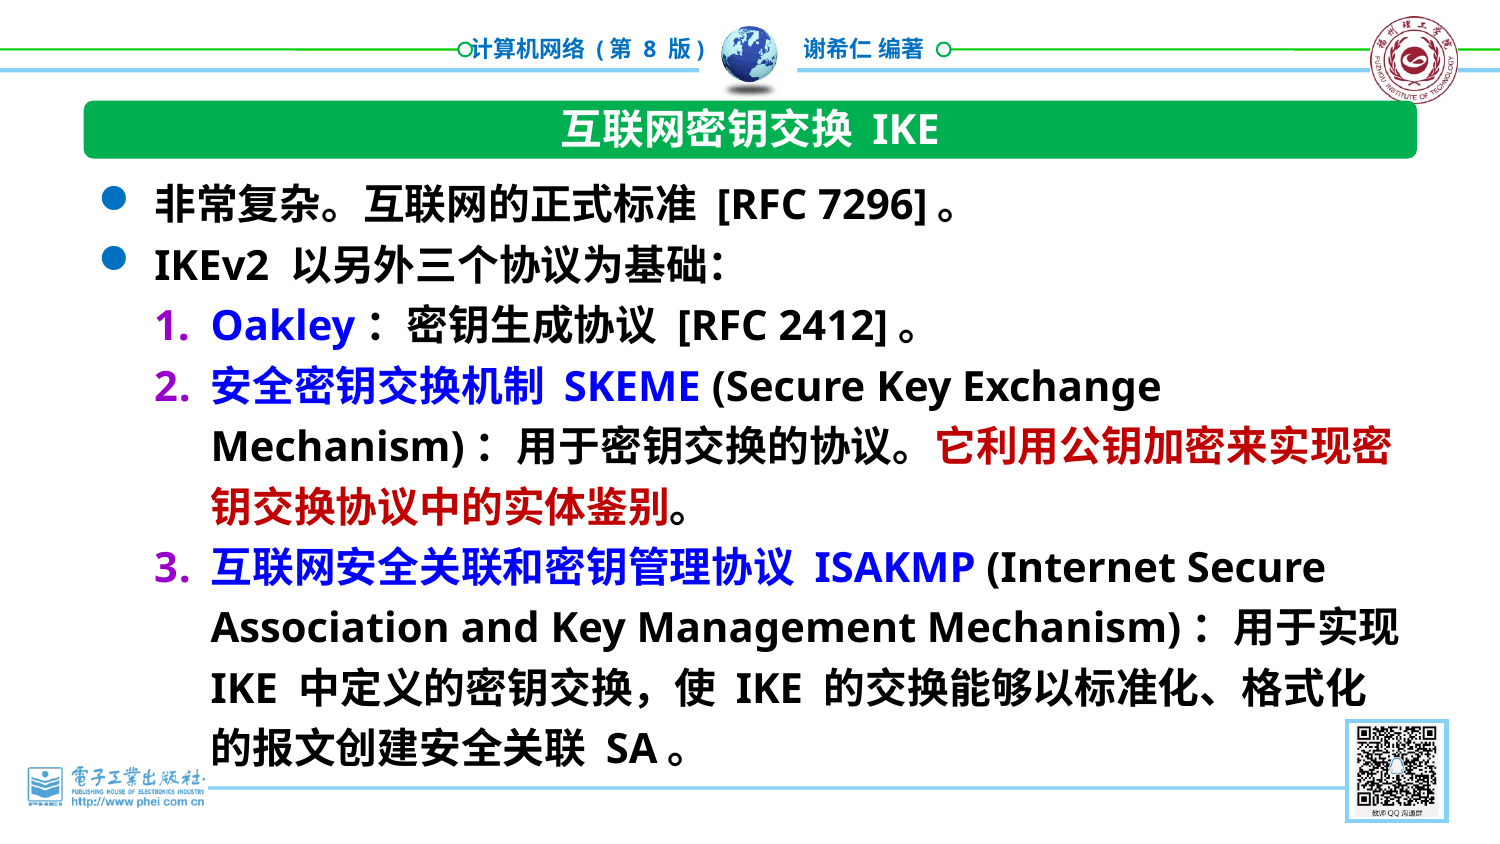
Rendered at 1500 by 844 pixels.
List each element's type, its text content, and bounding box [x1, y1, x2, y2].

text_box 非常复杂。互联网的正式标准 [RFC 7296]。 IKEv2 以另外三个协议为基础： Oakley：密钥生成协议 [RFC 2412]。 安全密钥交换机制 SKEME (Secure Key Exchange Mechanism)：用于密钥交换的协议。它利用公钥加密来实现密钥交换协议中的实体鉴别。 互联网安全关联和密钥管理协议 ISAKMP (Internet Secure Association and Key Management Mechanism)：用于实现 IKE 中定义的密钥交换，使 IKE 的交换能够以标准化、格式化的报文创建安全关联 SA。 [83, 160, 1418, 780]
text_box 互联网密钥交换 IKE [545, 95, 955, 160]
picture [23, 764, 208, 809]
text_box [955, 100, 1418, 159]
text_box [83, 100, 545, 159]
picture [1370, 16, 1458, 104]
picture [719, 24, 779, 95]
picture [1355, 724, 1438, 817]
